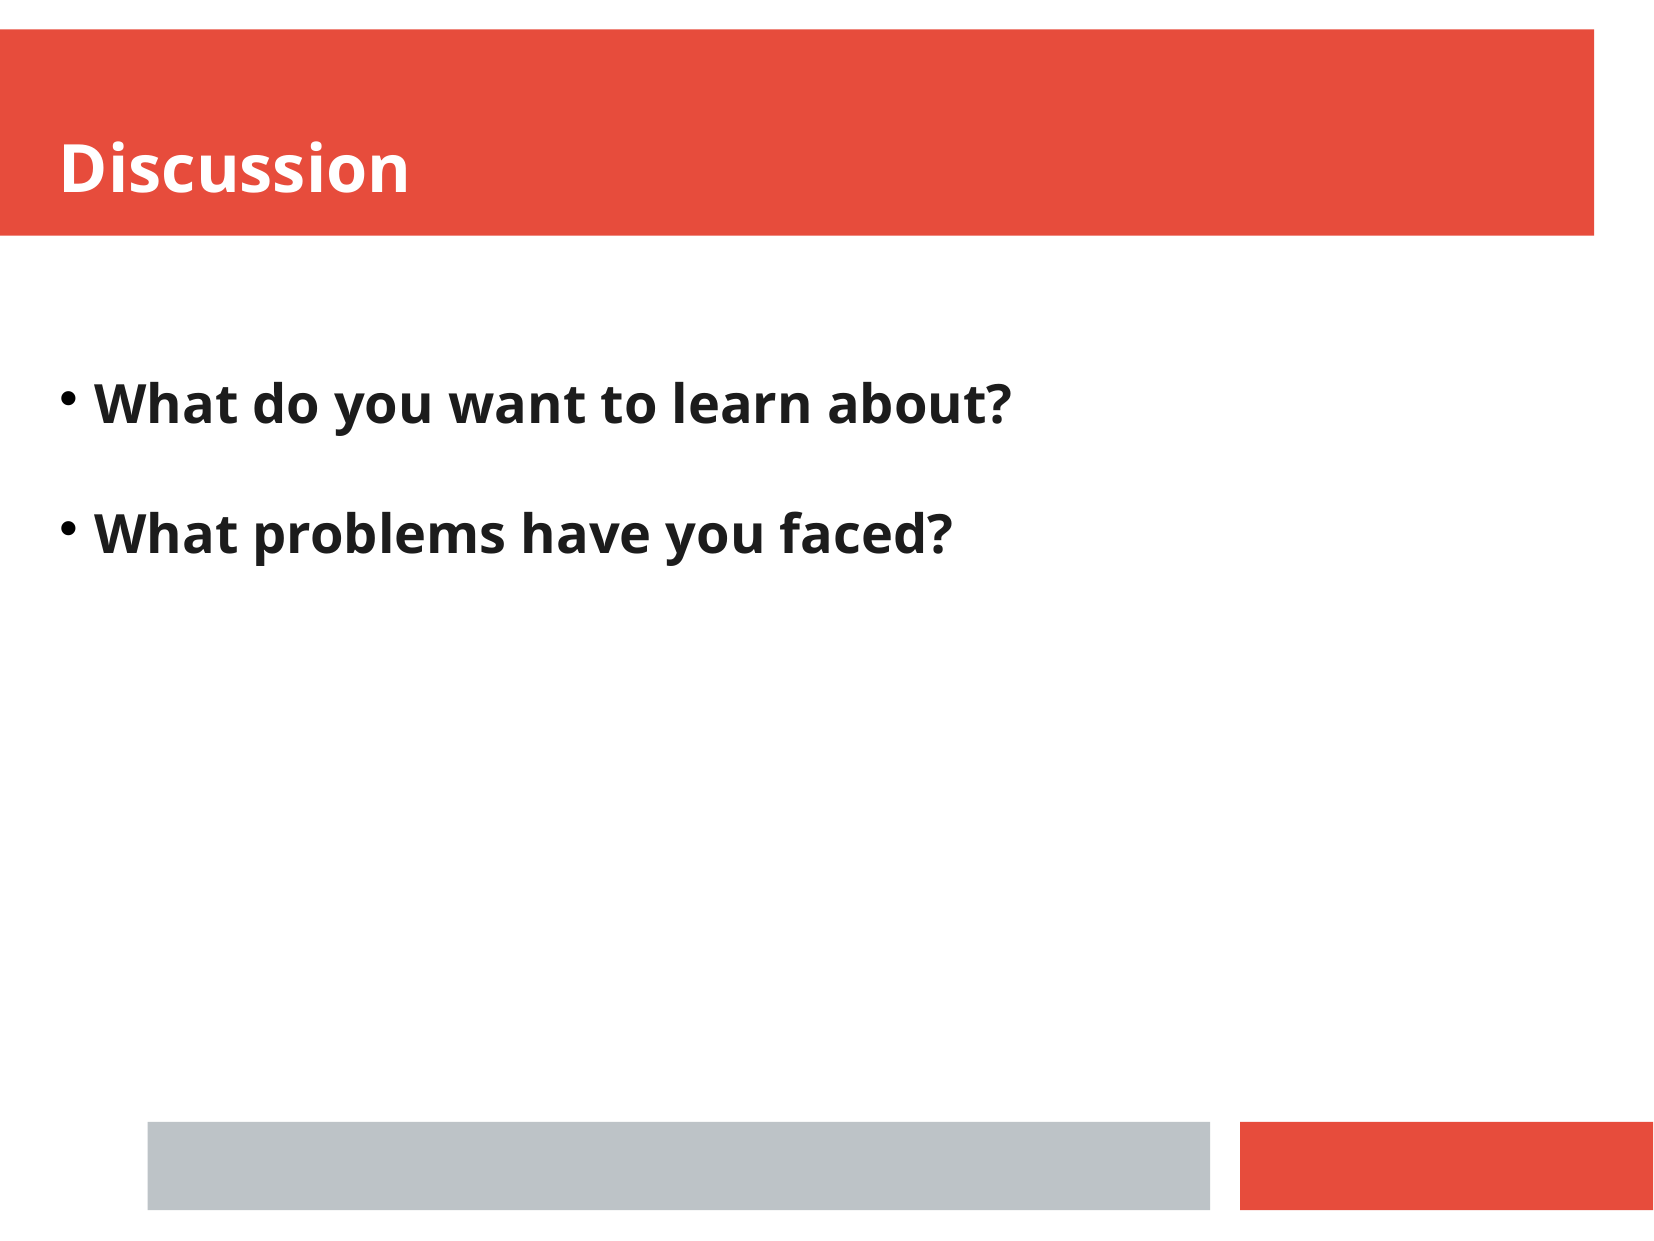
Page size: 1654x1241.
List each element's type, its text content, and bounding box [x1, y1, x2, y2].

text_box What do you want to learn about? What problems have you faced? [58, 324, 1565, 1093]
text_box Discussion [58, 58, 1595, 207]
